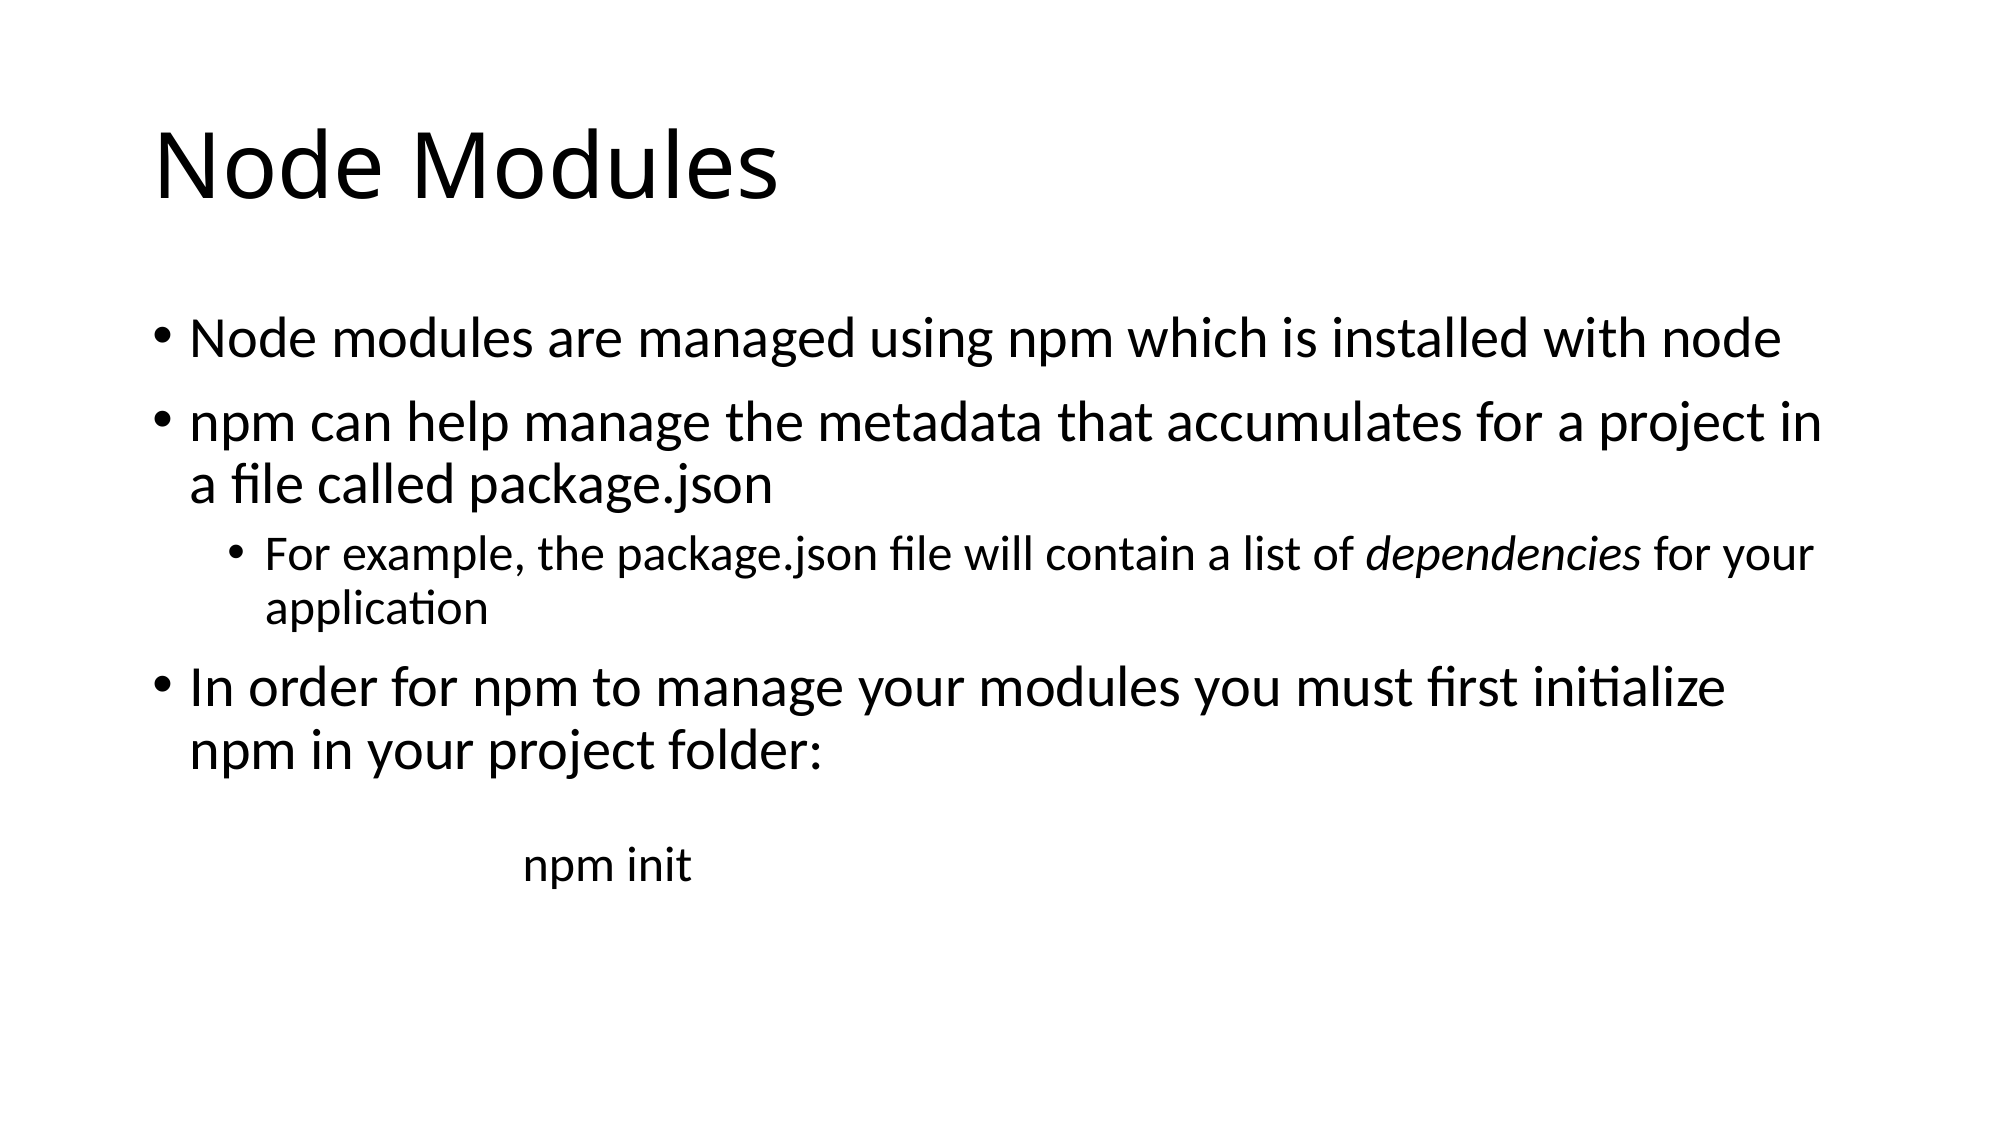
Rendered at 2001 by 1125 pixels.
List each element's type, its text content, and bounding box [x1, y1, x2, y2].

list Node modules are managed using npm which is installed with node npm can help manage the metadata that accumulates for a project in a file called package.json For example, the package.json file will contain a list of dependencies for your application In order for npm to manage your modules you must first initialize npm in your project folder: [137, 299, 1863, 1014]
title Node Modules [137, 59, 1863, 278]
text_box npm init [507, 823, 708, 899]
